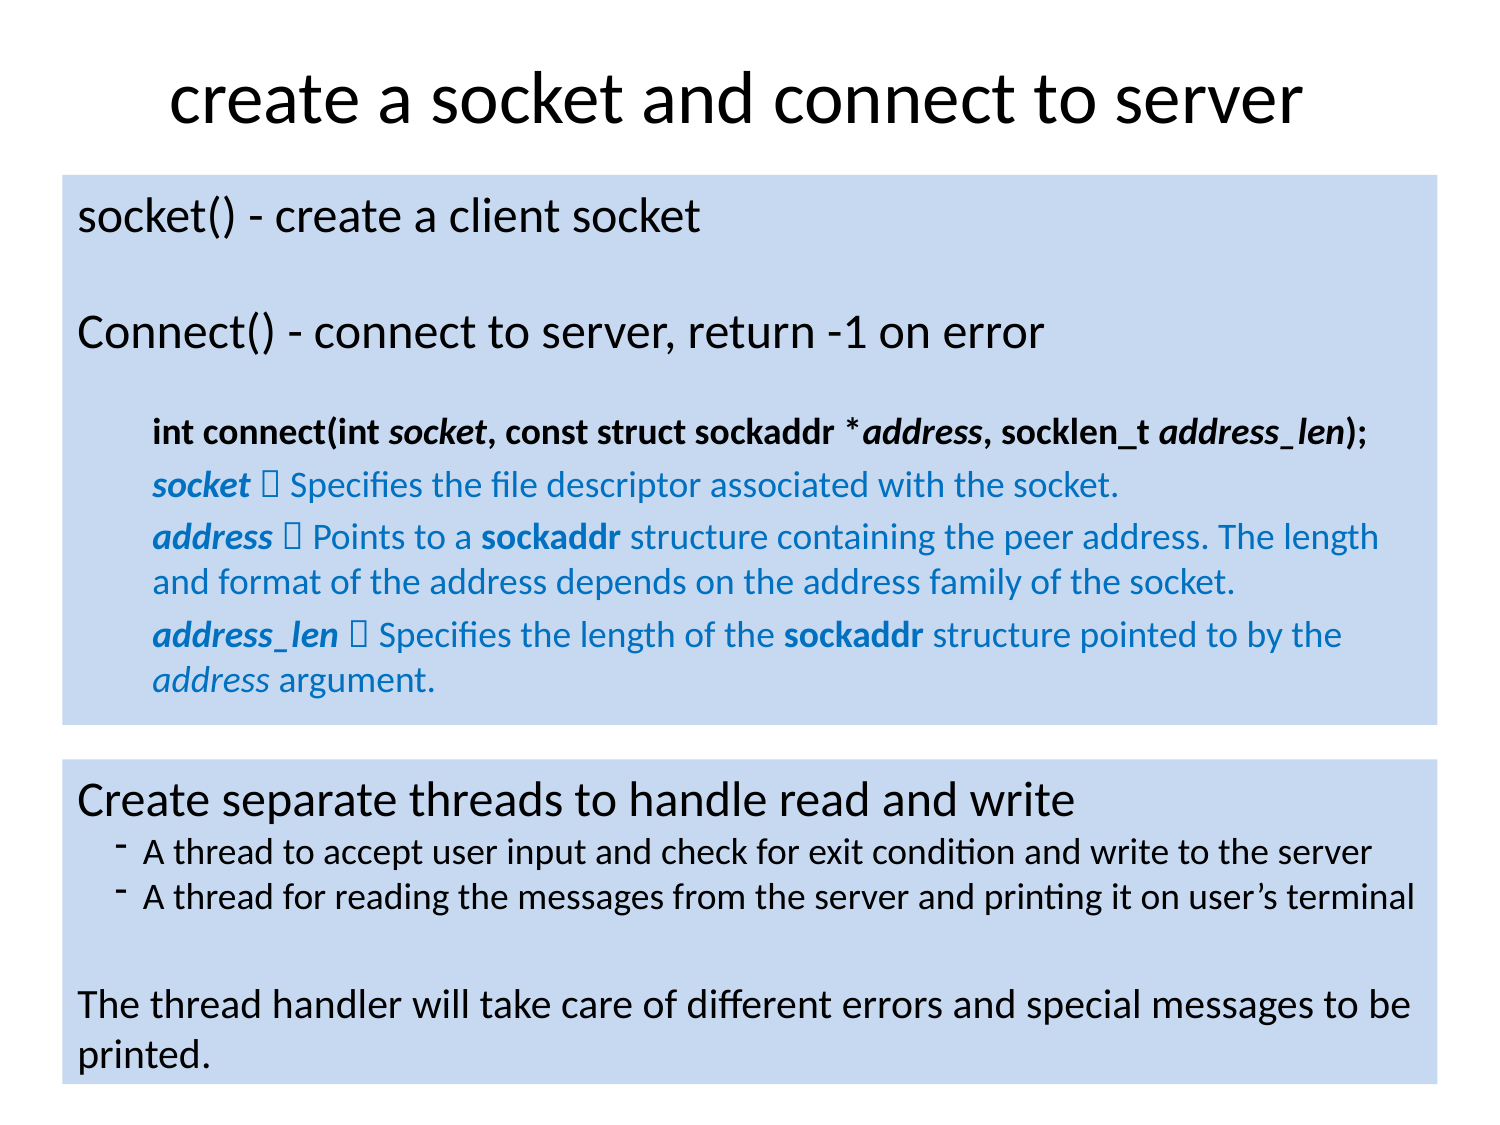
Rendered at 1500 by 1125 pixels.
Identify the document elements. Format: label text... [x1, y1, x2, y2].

text_box Create separate threads to handle read and write A thread to accept user input and check for exit condition and write to the server A thread for reading the messages from the server and printing it on user’s terminal The thread handler will take care of different errors and special messages to be printed. [62, 759, 1438, 1085]
subtitle socket() - create a client socket Connect() - connect to server, return -1 on error int connect(int socket, const struct sockaddr *address, socklen_t address_len); socket  Specifies the file descriptor associated with the socket. address  Points to a sockaddr structure containing the peer address. The length and format of the address depends on the address family of the socket. address_len  Specifies the length of the sockaddr structure pointed to by the address argument. [62, 174, 1438, 725]
title create a socket and connect to server [99, 24, 1375, 163]
